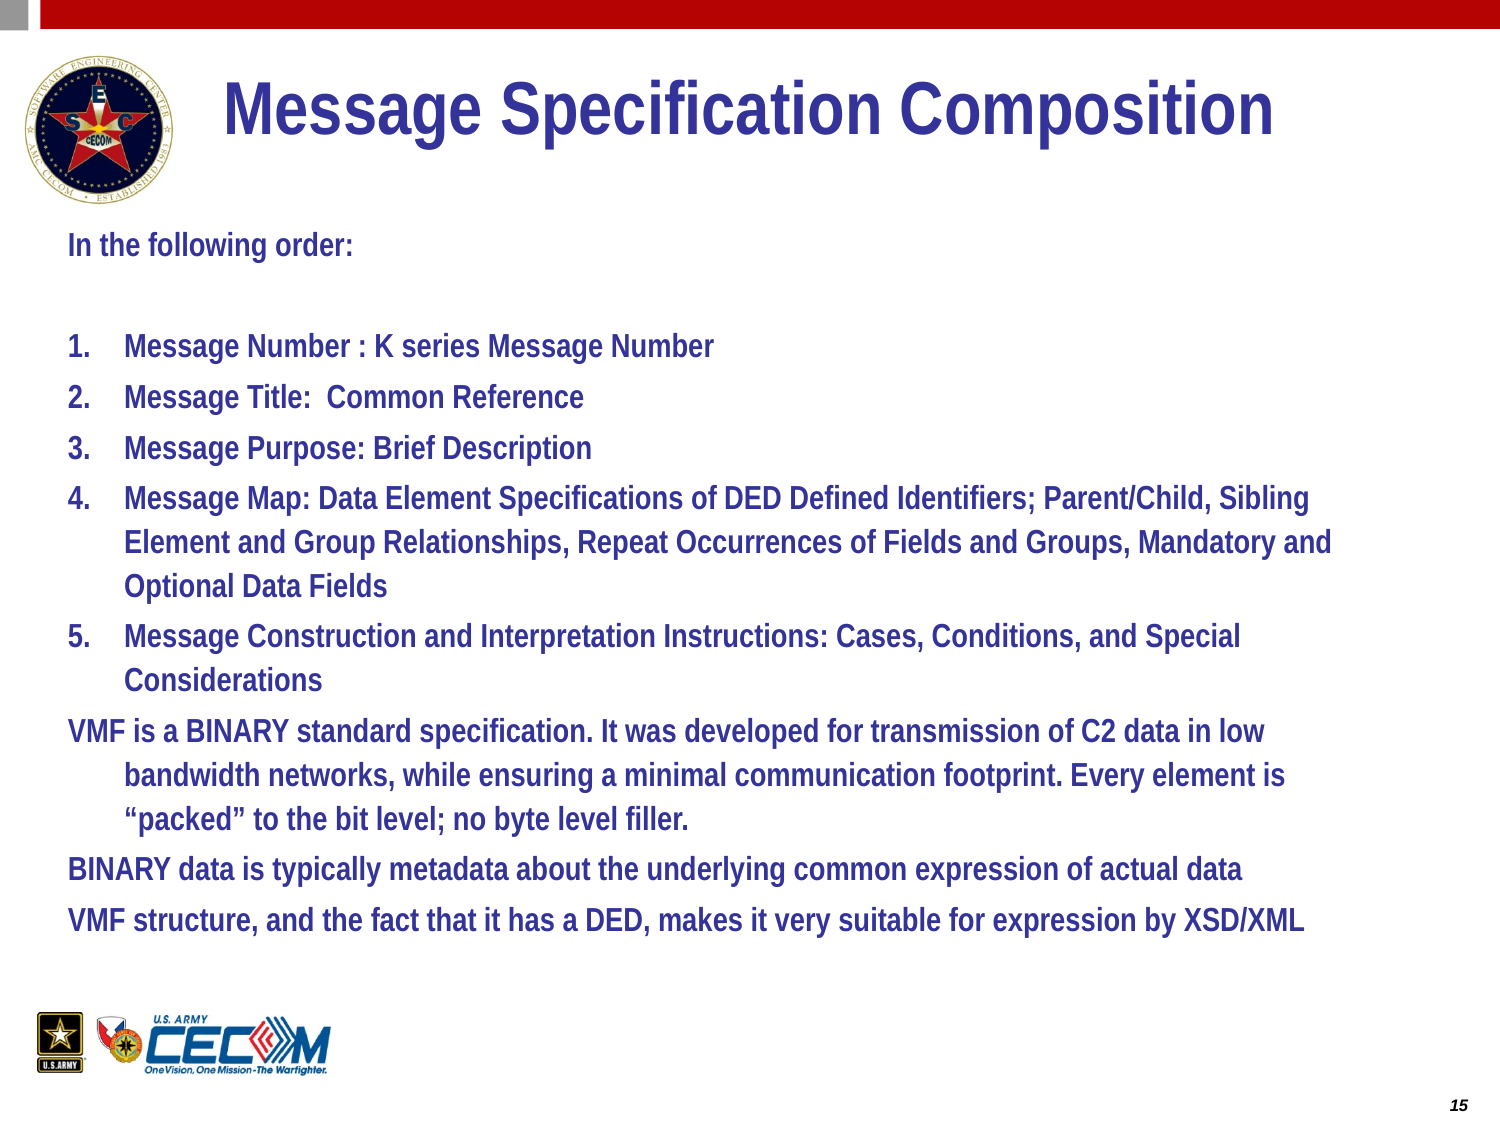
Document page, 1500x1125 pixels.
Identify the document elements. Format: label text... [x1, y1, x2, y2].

picture [23, 54, 174, 205]
title Message Specification Composition [202, 64, 1297, 211]
picture [37, 1012, 87, 1073]
list In the following order: Message Number : K series Message Number Message Title: Common Reference Message Purpose: Brief Description Message Map: Data Element Specifications of DED Defined Identifiers; Parent/Child, Sibling Element and Group Relationships, Repeat Occurrences of Fields and Groups, Mandatory and Optional Data Fields Message Construction and Interpretation Instructions: Cases, Conditions, and Special Considerations VMF is a BINARY standard specification. It was developed for transmission of C2 data in low bandwidth networks, while ensuring a minimal communication footprint. Every element is “packed” to the bit level; no byte level filler. BINARY data is typically metadata about the underlying common expression of actual data VMF structure, and the fact that it has a DED, makes it very suitable for expression by XSD/XML [52, 211, 1380, 1002]
picture [96, 1015, 331, 1076]
slide_number 15 [1133, 1086, 1484, 1125]
